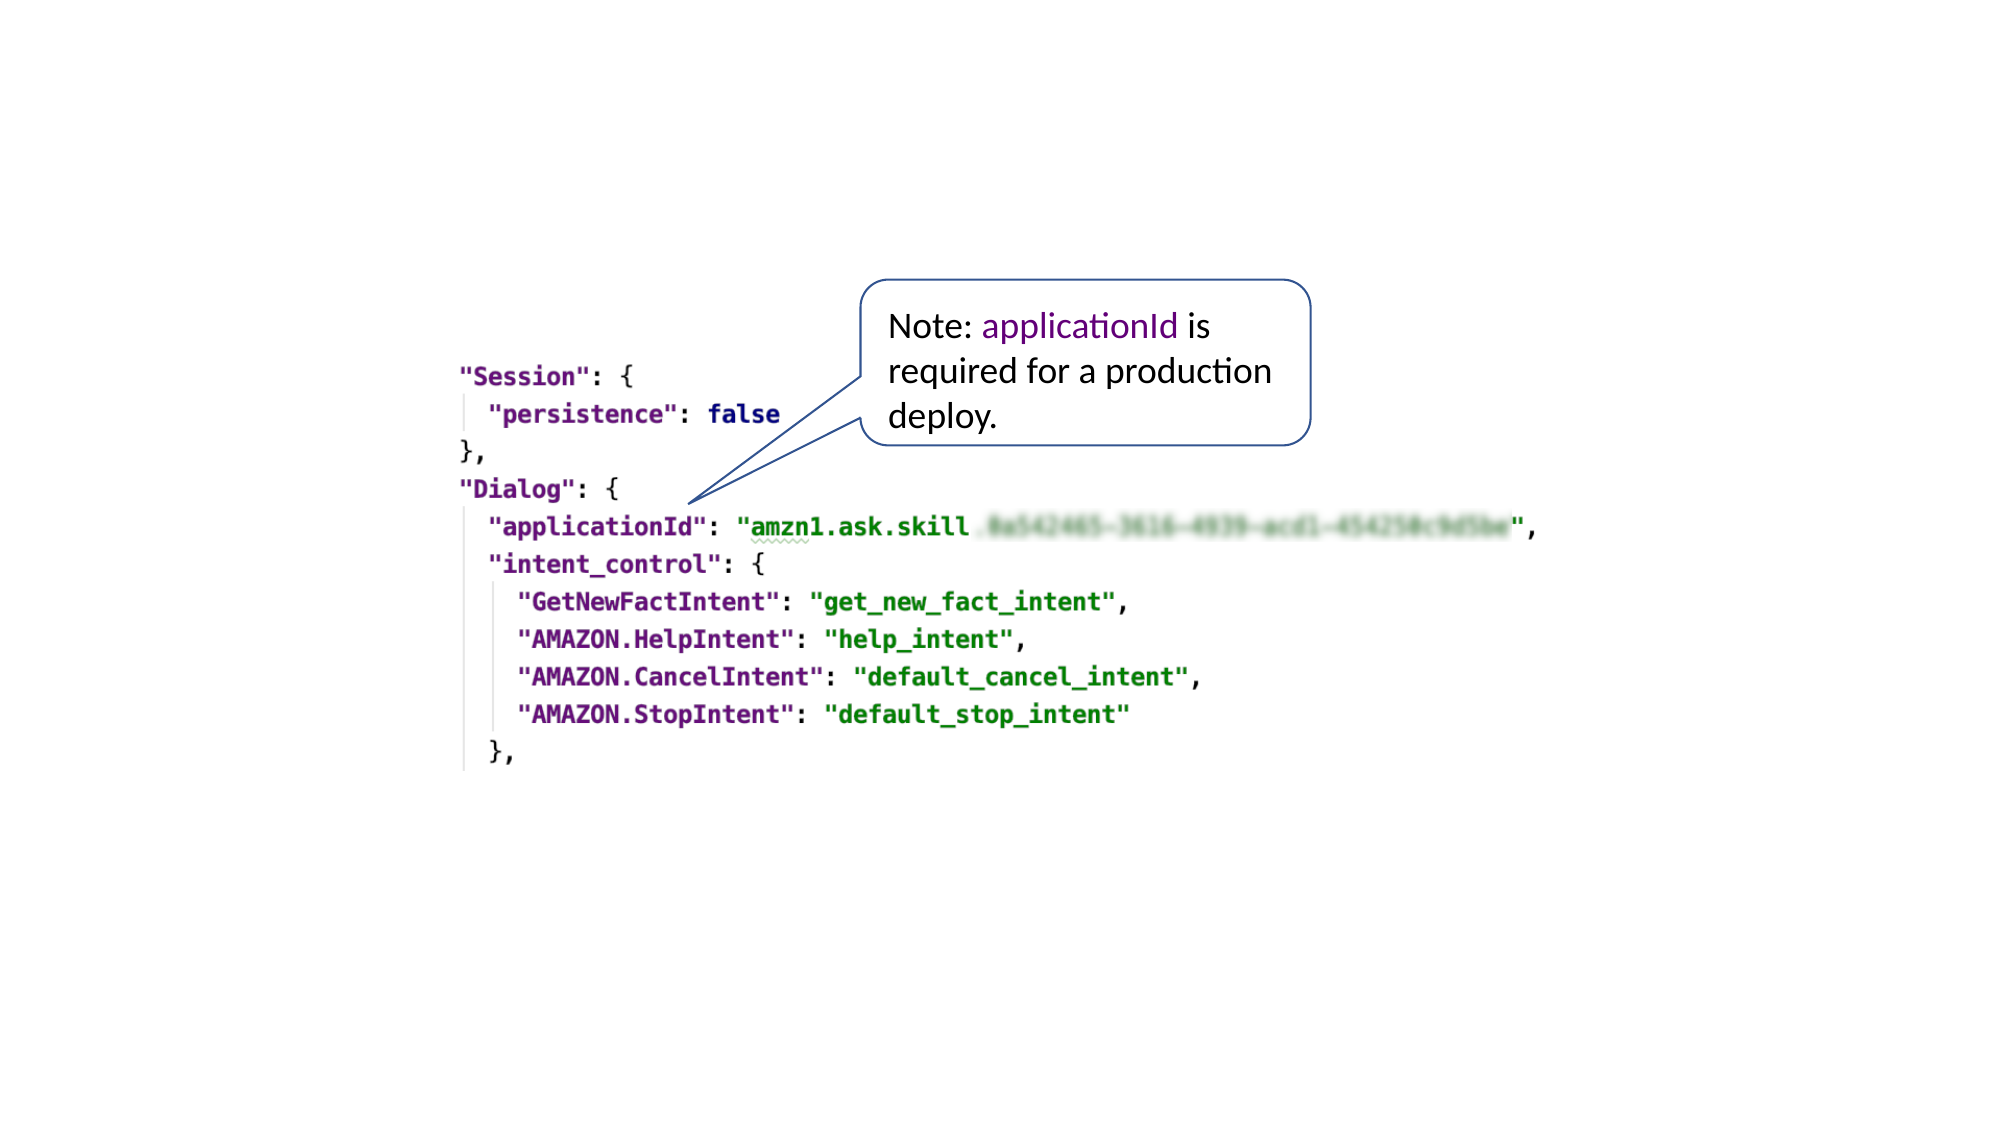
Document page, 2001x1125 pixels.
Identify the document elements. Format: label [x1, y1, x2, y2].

picture [444, 354, 1556, 771]
text_box [860, 279, 1311, 446]
